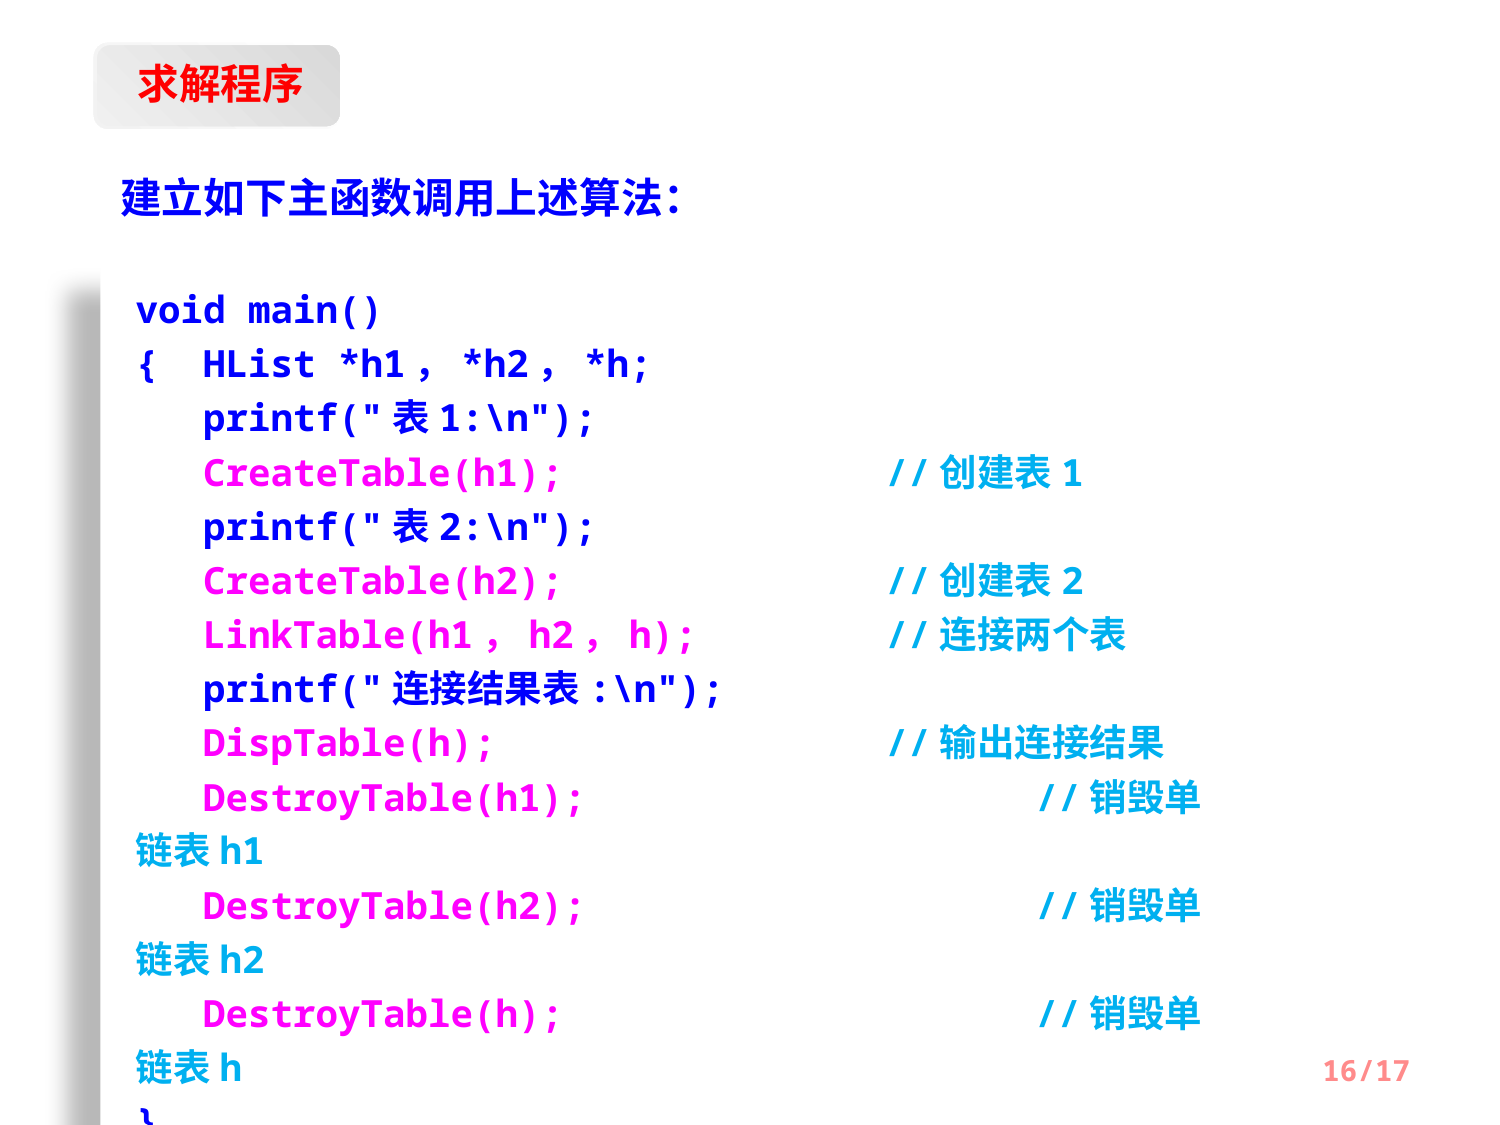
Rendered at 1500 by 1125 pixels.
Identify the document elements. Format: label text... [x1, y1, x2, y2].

text_box 建立如下主函数调用上述算法： [105, 164, 896, 229]
text_box void main() { HList *h1，*h2，*h; printf("表1:\n"); CreateTable(h1); //创建表1 printf("表2:\n"); CreateTable(h2); //创建表2 LinkTable(h1，h2，h); //连接两个表 printf("连接结果表:\n"); DispTable(h); //输出连接结果 DestroyTable(h1); //销毁单链表h1 DestroyTable(h2); //销毁单链表h2 DestroyTable(h); //销毁单链表h } [100, 264, 1255, 1125]
slide_number 16/17 [1074, 1042, 1425, 1103]
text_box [93, 42, 341, 130]
